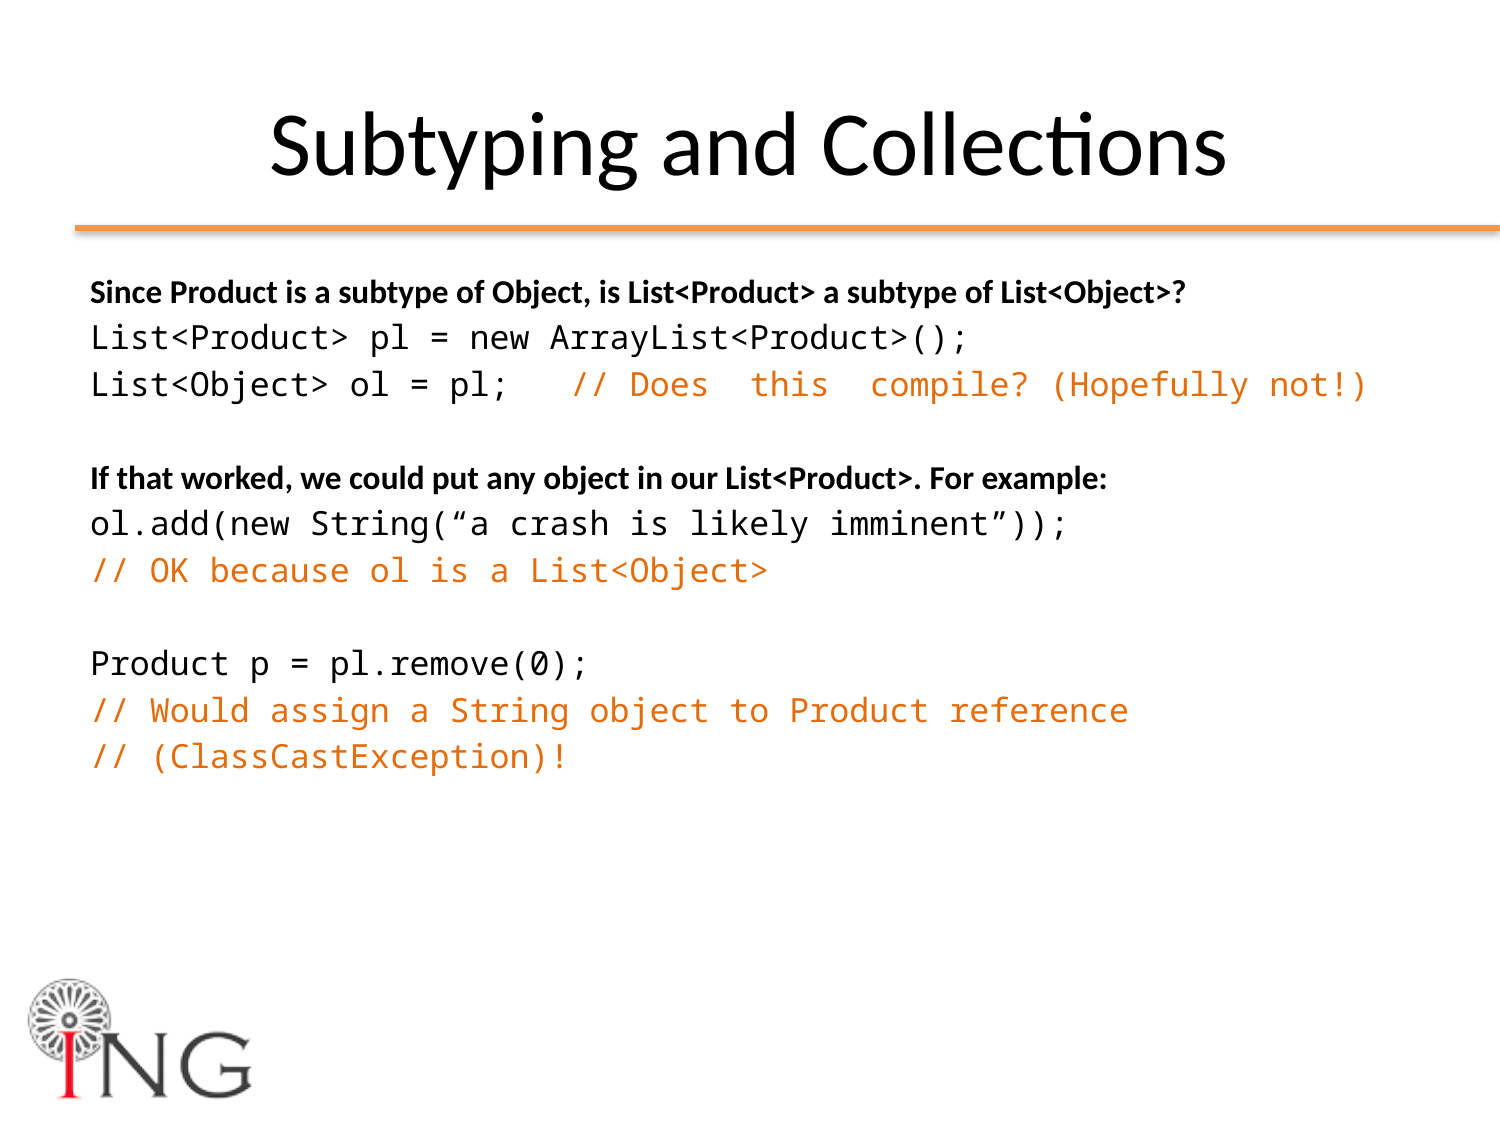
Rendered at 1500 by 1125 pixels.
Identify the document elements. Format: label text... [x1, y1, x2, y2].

picture [3, 956, 281, 1125]
title Subtyping and Collections [75, 45, 1425, 233]
list Since Product is a subtype of Object, is List<Product> a subtype of List<Object>? List<Product> pl = new ArrayList<Product>(); List<Object> ol = pl; // Does this compile? (Hopefully not!) If that worked, we could put any object in our List<Product>. For example: ol.add(new String(“a crash is likely imminent”)); // OK because ol is a List<Object> Product p = pl.remove(0); // Would assign a String object to Product reference // (ClassCastException)! [75, 262, 1425, 1005]
